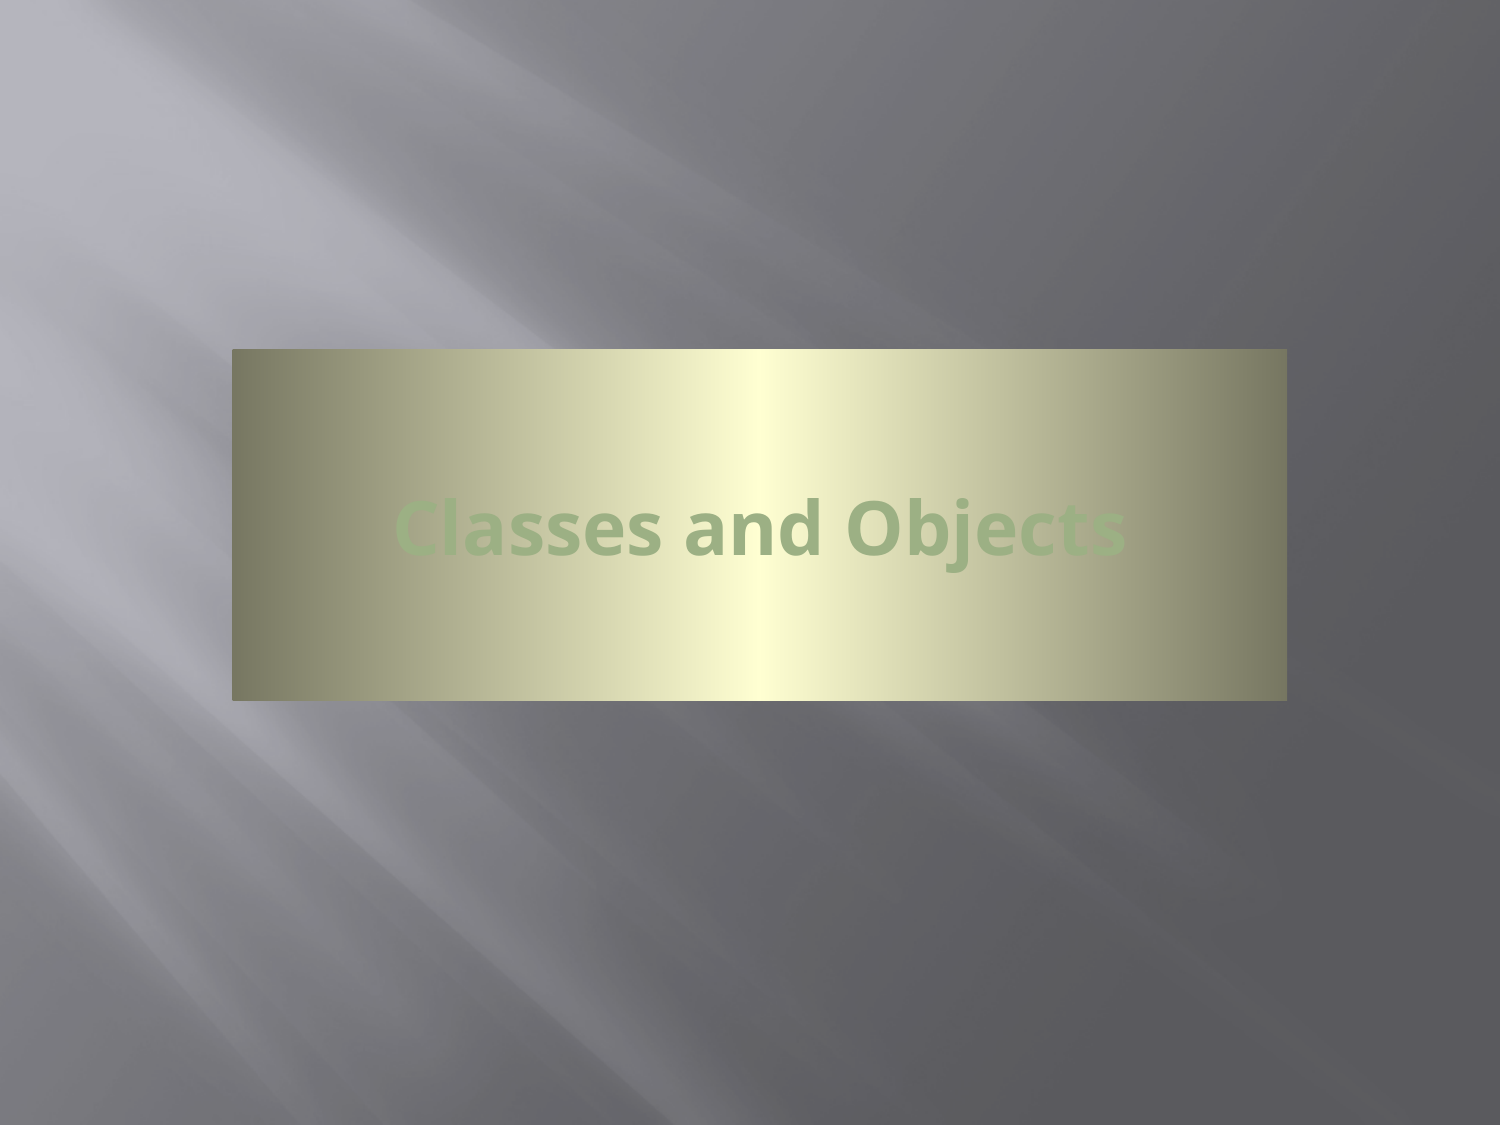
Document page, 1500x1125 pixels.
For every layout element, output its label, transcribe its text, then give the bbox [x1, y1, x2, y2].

text_box Classes and Objects [232, 349, 1288, 701]
